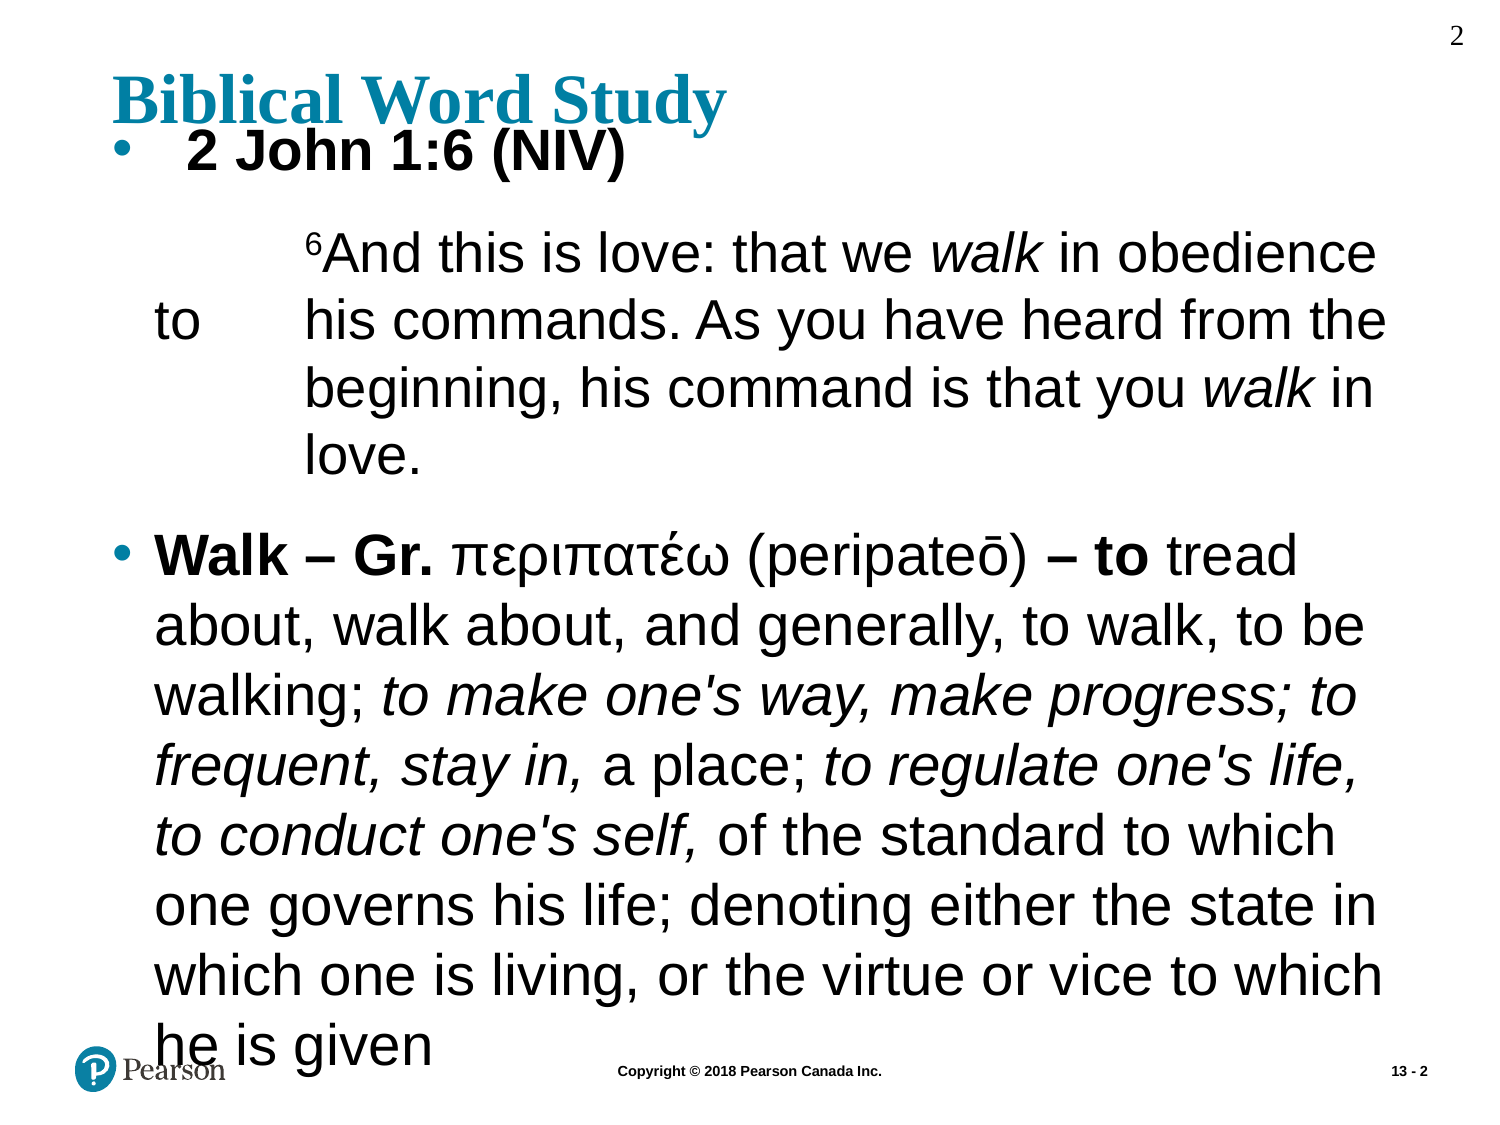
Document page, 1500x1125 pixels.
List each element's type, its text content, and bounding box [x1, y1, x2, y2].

list 2 John 1:6 (NIV) 6And this is love: that we walk in obedience to his commands. As you have heard from the beginning, his command is that you walk in love. Walk – Gr. περιπατέω (peripateō) – to tread about, walk about, and generally, to walk, to be walking; to make one's way, make progress; to frequent, stay in, a place; to regulate one's life, to conduct one's self, of the standard to which one governs his life; denoting either the state in which one is living, or the virtue or vice to which he is given [112, 112, 1388, 1000]
title Biblical Word Study [112, 0, 1388, 112]
slide_number 2 [1389, 18, 1480, 49]
